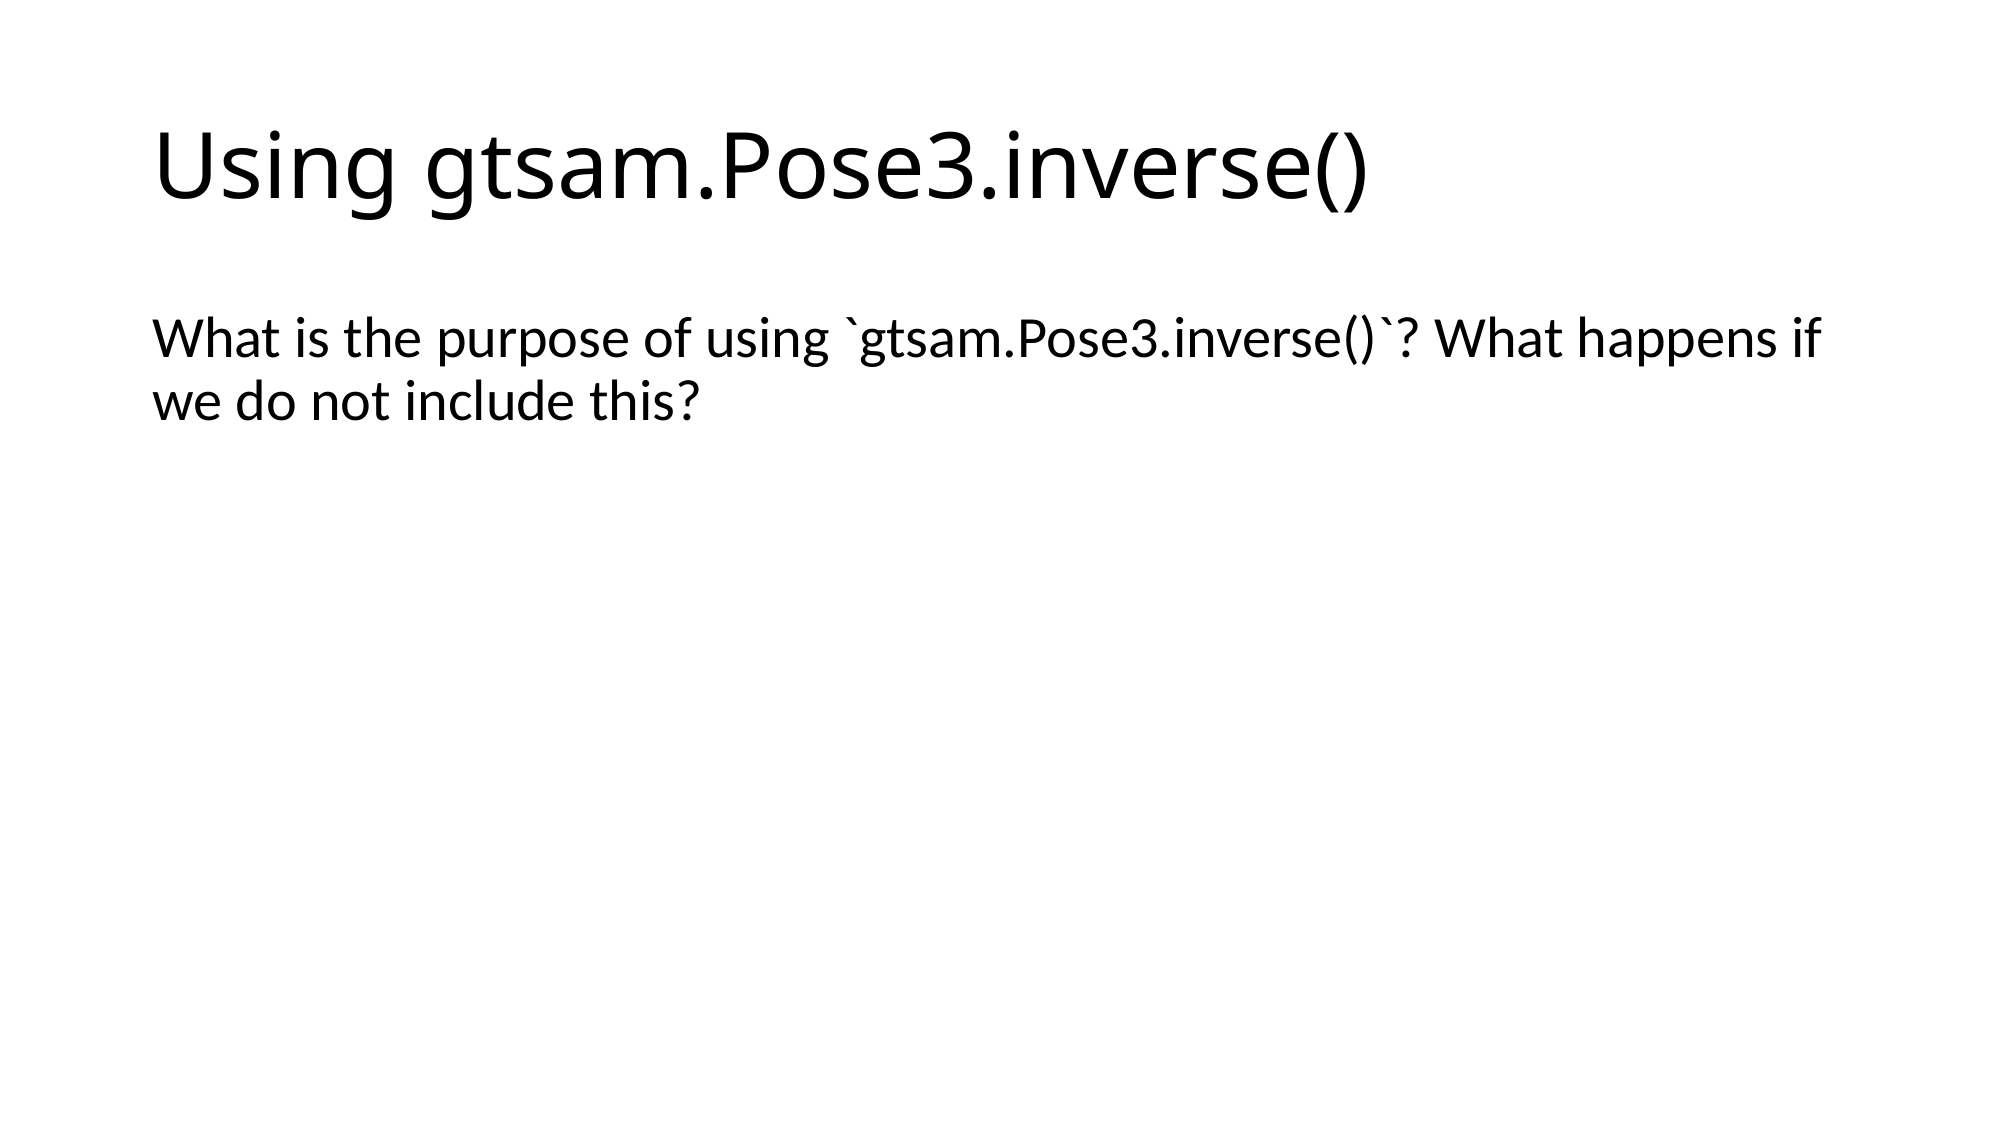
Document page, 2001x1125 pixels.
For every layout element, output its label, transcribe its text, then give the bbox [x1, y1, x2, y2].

list What is the purpose of using `gtsam.Pose3.inverse()`? What happens if we do not include this? [137, 299, 1863, 471]
title Using gtsam.Pose3.inverse() [137, 59, 1863, 278]
